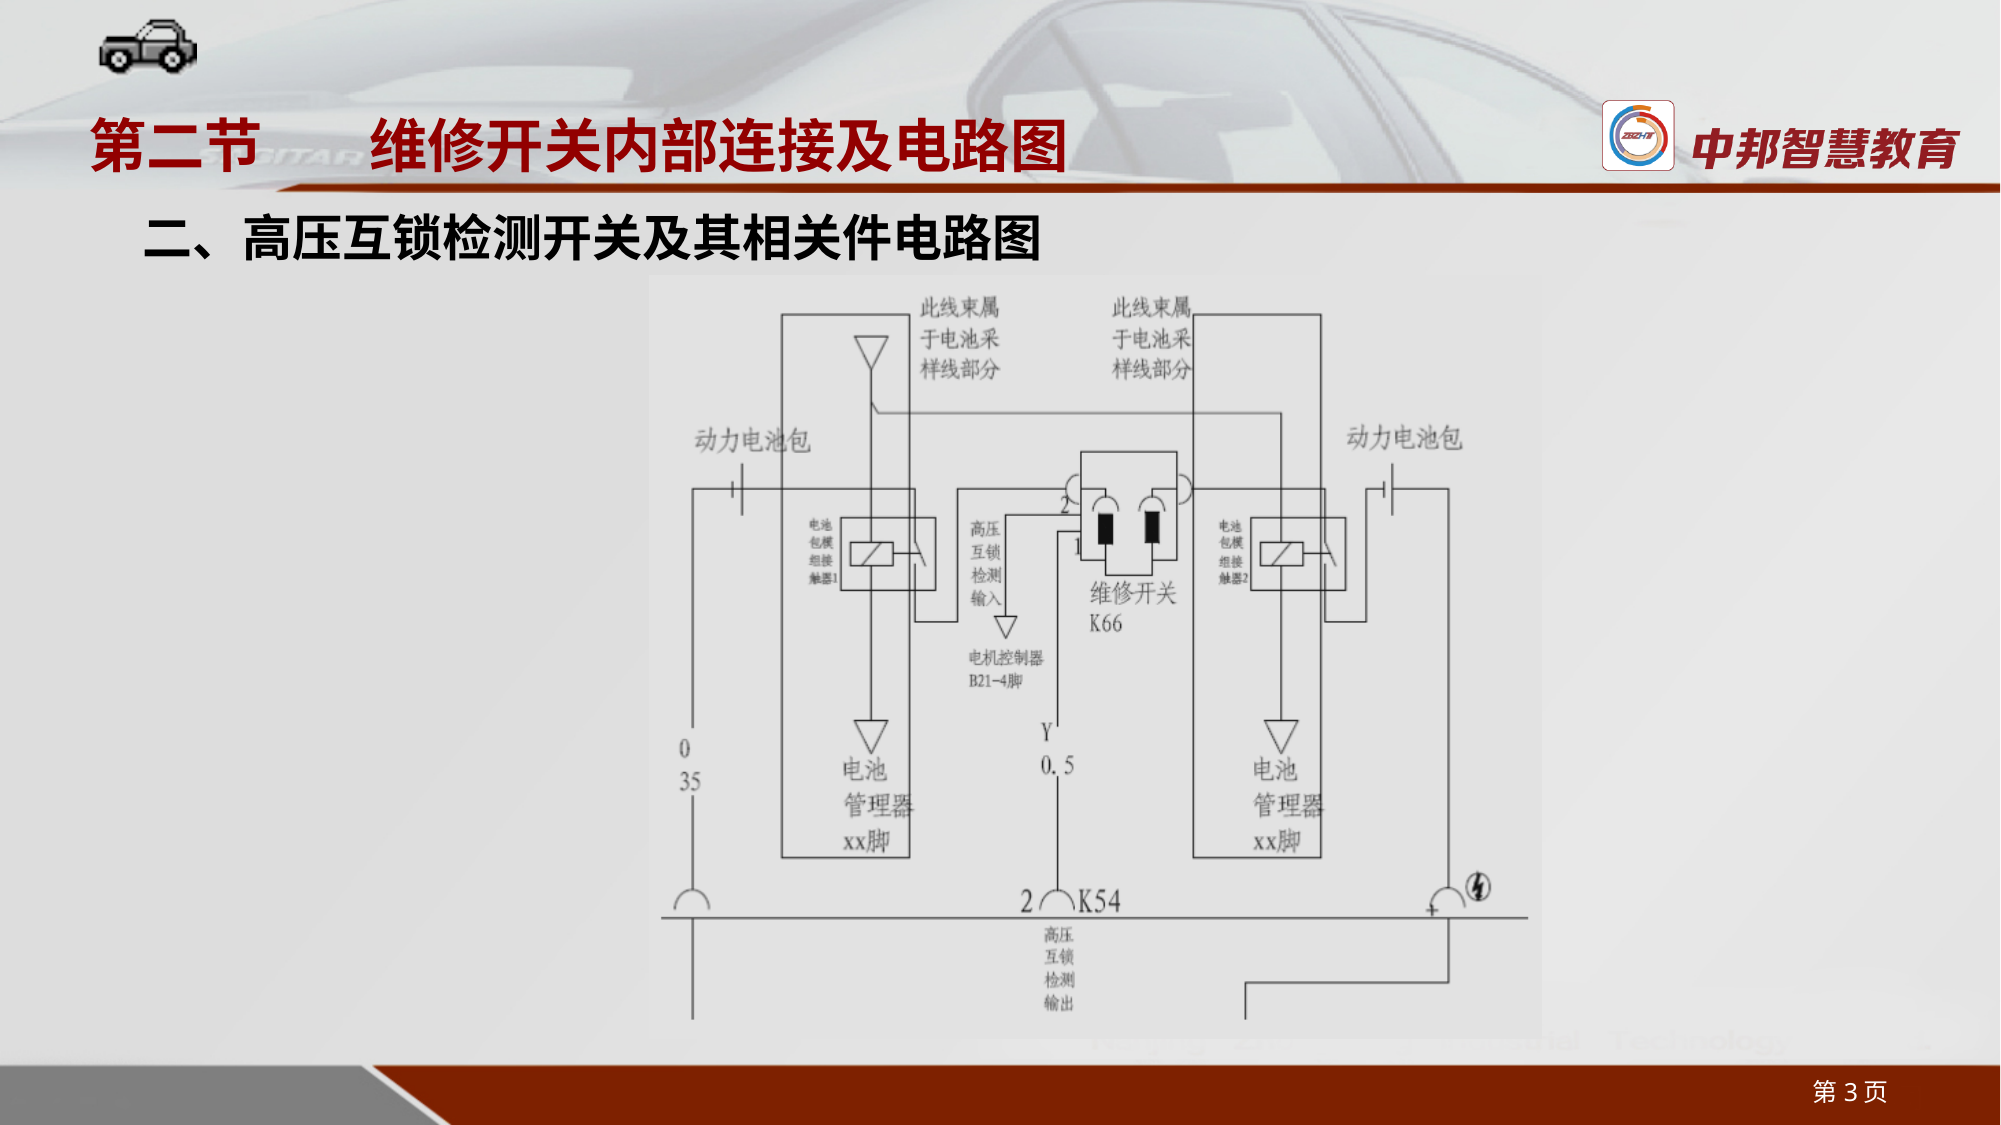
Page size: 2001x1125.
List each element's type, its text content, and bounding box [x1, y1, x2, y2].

picture [0, 0, 2001, 1125]
text_box 第3页 [1797, 1069, 1904, 1115]
text_box 维修开关内部连接及电路图 [354, 101, 1084, 187]
text_box 第二节 [73, 101, 279, 187]
text_box 二、高压互锁检测开关及其相关件电路图 [93, 199, 1934, 275]
